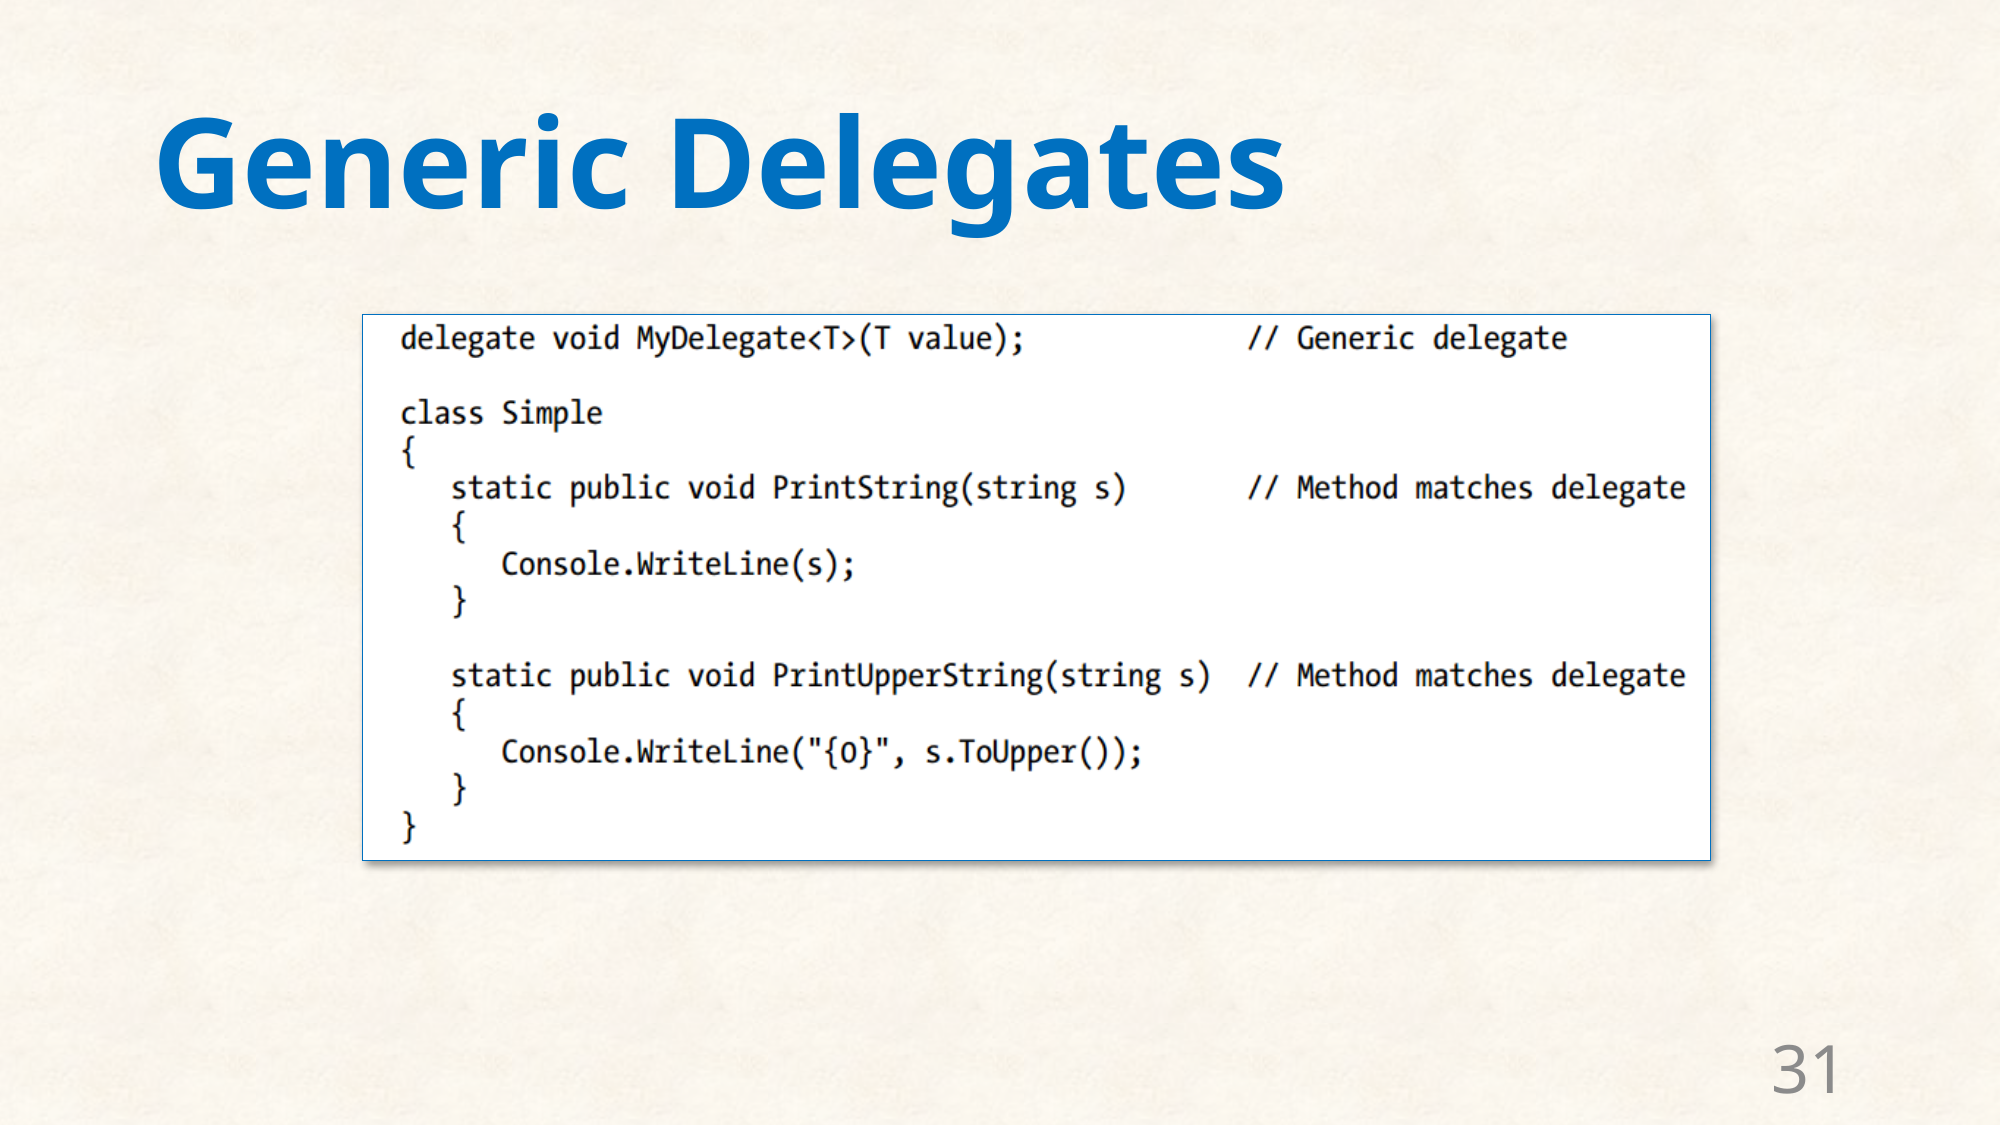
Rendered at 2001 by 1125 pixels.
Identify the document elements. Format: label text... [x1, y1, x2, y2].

title Generic Delegates [137, 59, 1863, 278]
slide_number 31 [1412, 1042, 1863, 1103]
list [362, 314, 1711, 861]
